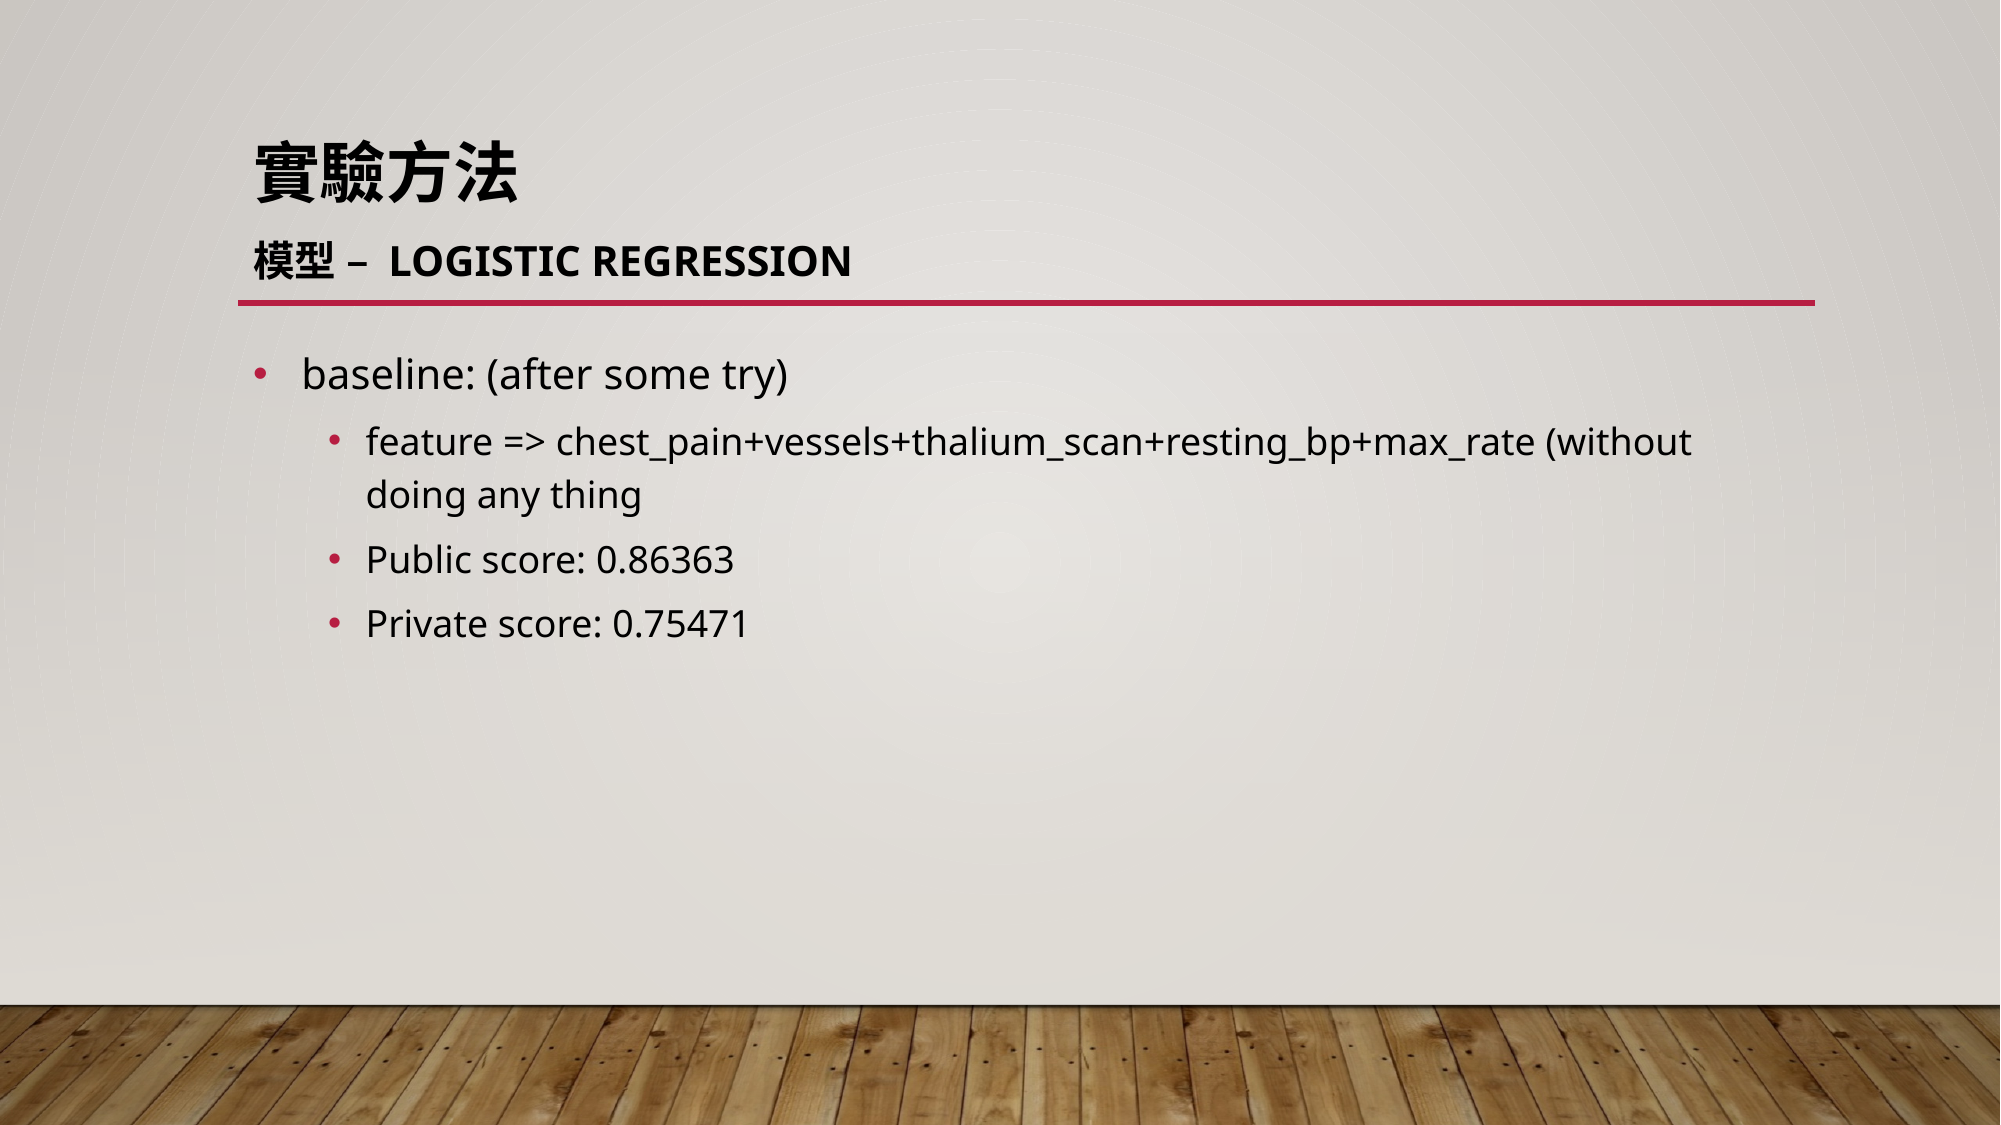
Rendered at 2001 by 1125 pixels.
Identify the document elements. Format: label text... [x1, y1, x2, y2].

list baseline: (after some try) feature => chest_pain+vessels+thalium_scan+resting_bp+max_rate (without doing any thing Public score: 0.86363 Private score: 0.75471 [238, 330, 1814, 897]
picture [0, 1005, 2000, 1125]
title 實驗方法 模型 – logistic regression [238, 131, 1814, 305]
